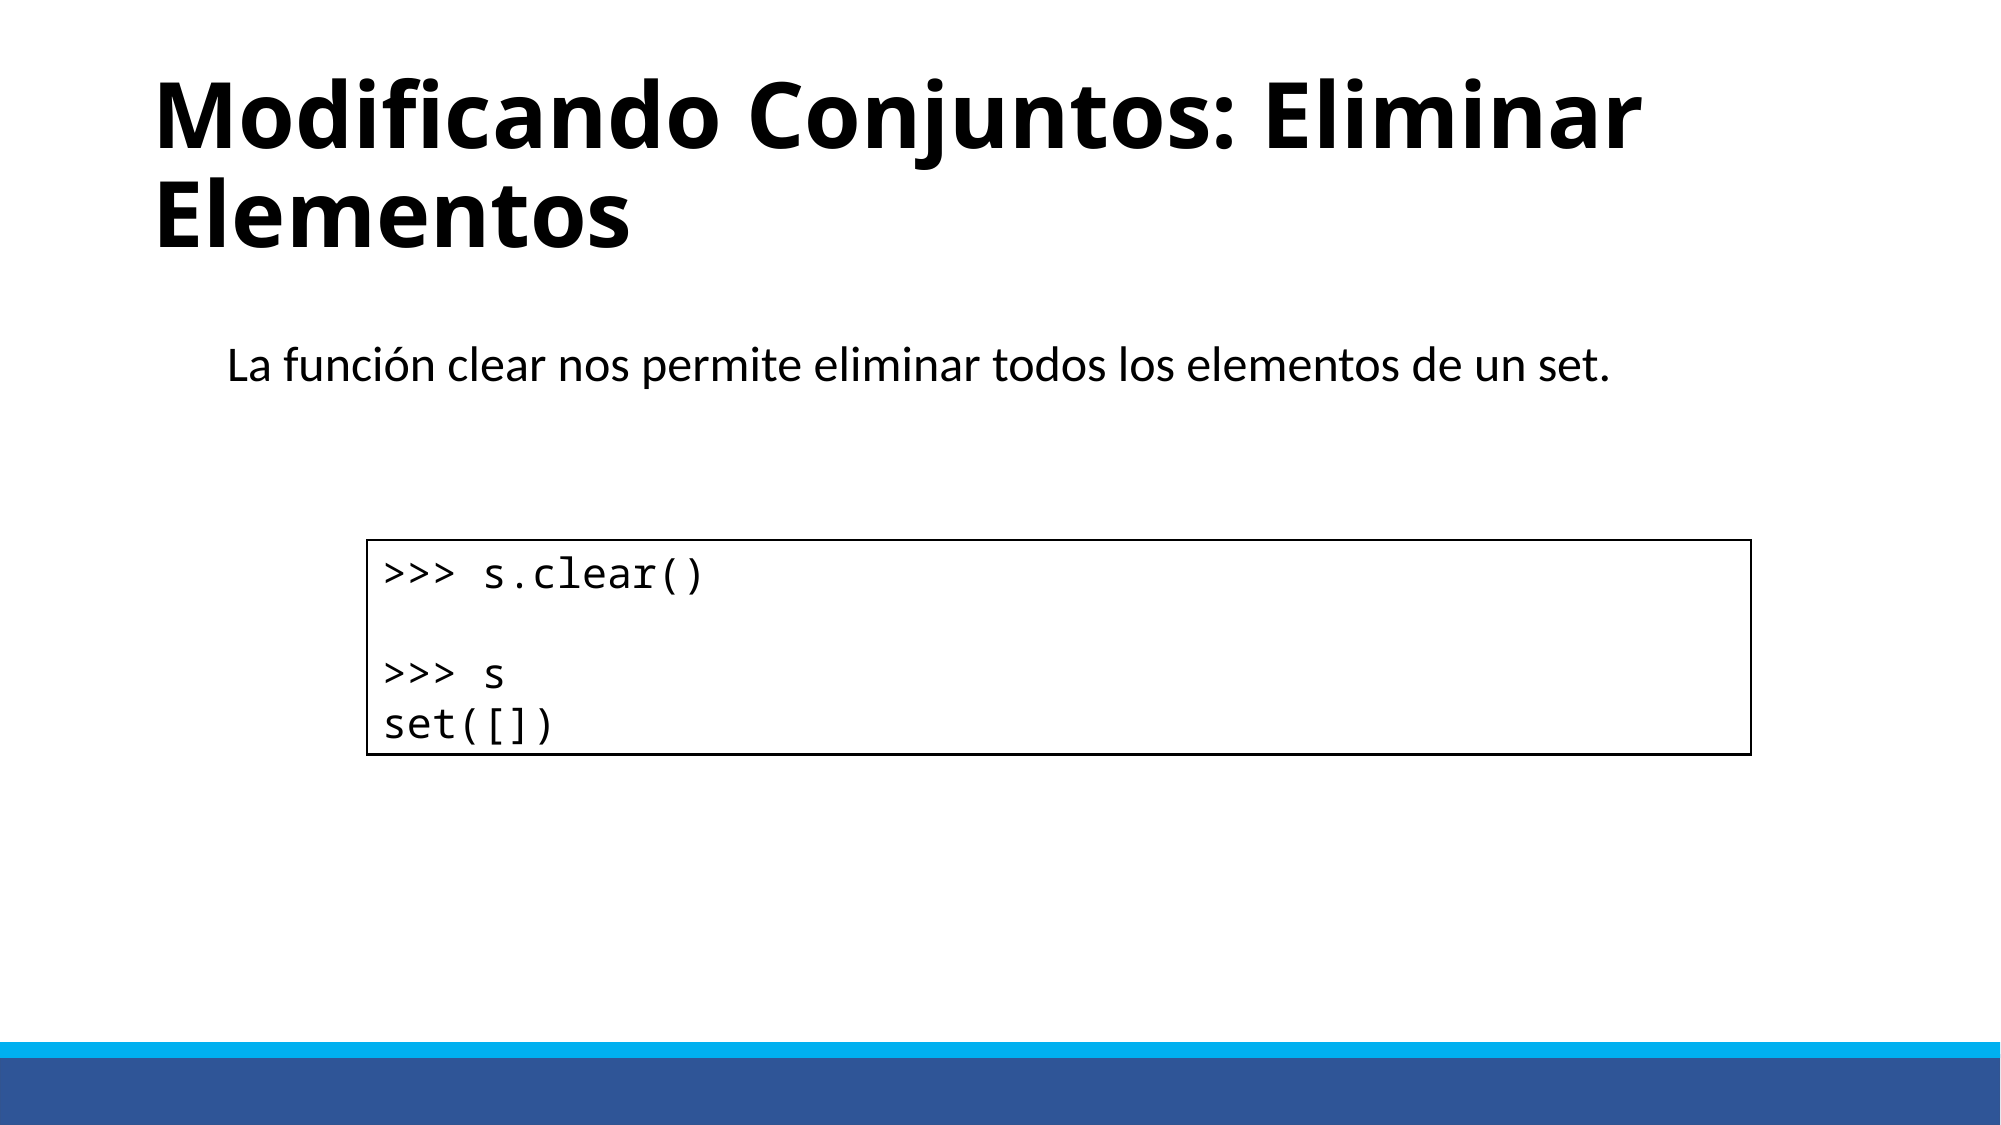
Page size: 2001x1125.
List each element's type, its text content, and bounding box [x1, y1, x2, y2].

text_box La función clear nos permite eliminar todos los elementos de un set. [212, 323, 1716, 399]
title Modificando Conjuntos: Eliminar Elementos [137, 59, 1863, 278]
text_box >>> s.clear() >>> s set([]) [366, 539, 1752, 756]
